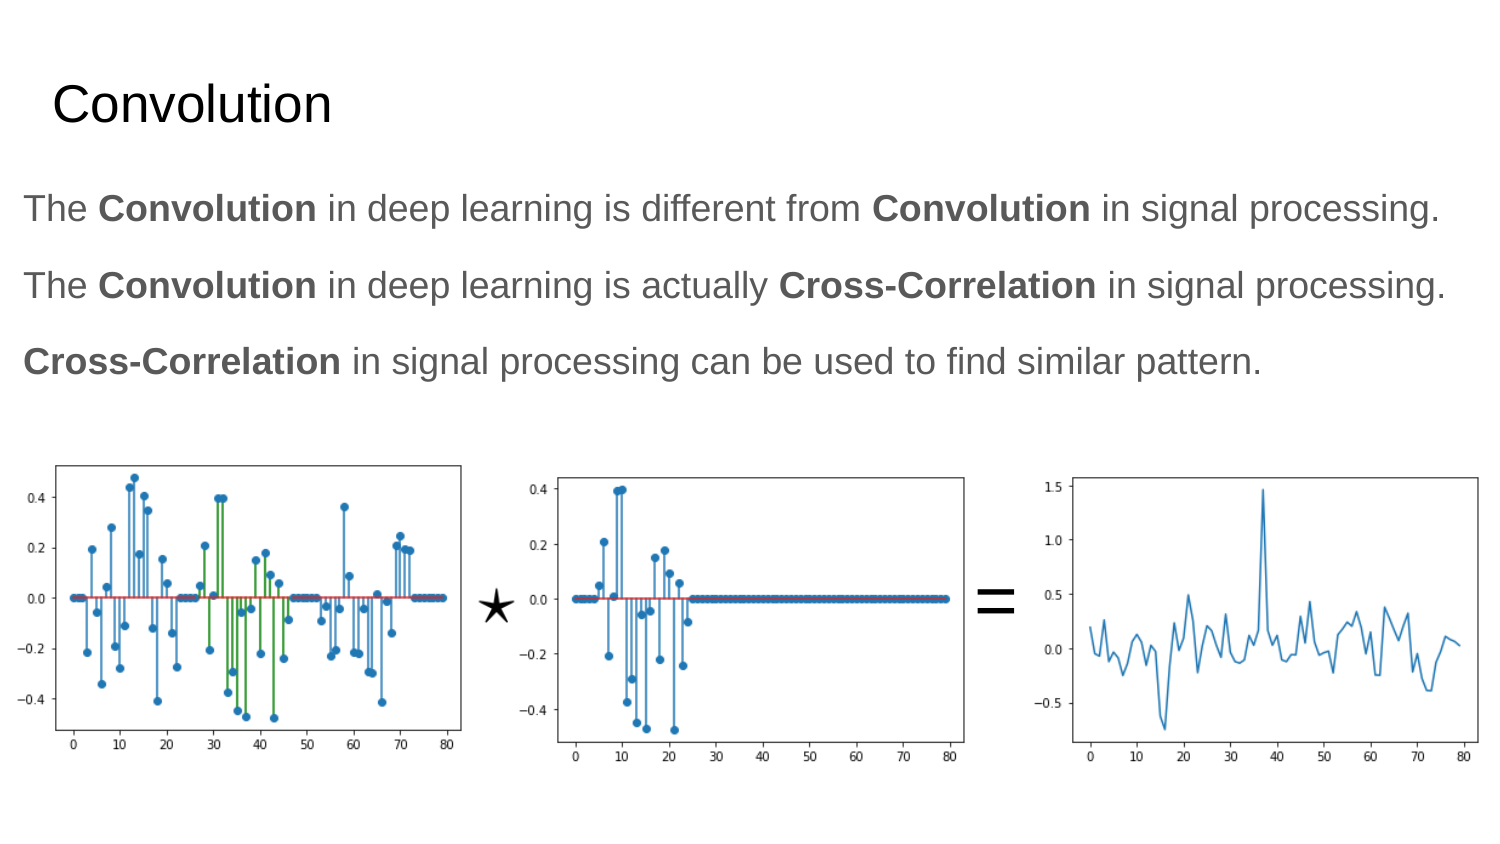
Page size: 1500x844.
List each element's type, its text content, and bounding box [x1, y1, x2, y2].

picture [7, 457, 469, 759]
picture [1024, 470, 1486, 771]
text_box = [976, 543, 1019, 650]
picture [470, 470, 972, 771]
title Convolution [37, 55, 1436, 149]
list The Convolution in deep learning is different from Convolution in signal processing. The Convolution in deep learning is actually Cross-Correlation in signal processing. Cross-Correlation in signal processing can be used to find similar pattern. [8, 162, 1492, 422]
